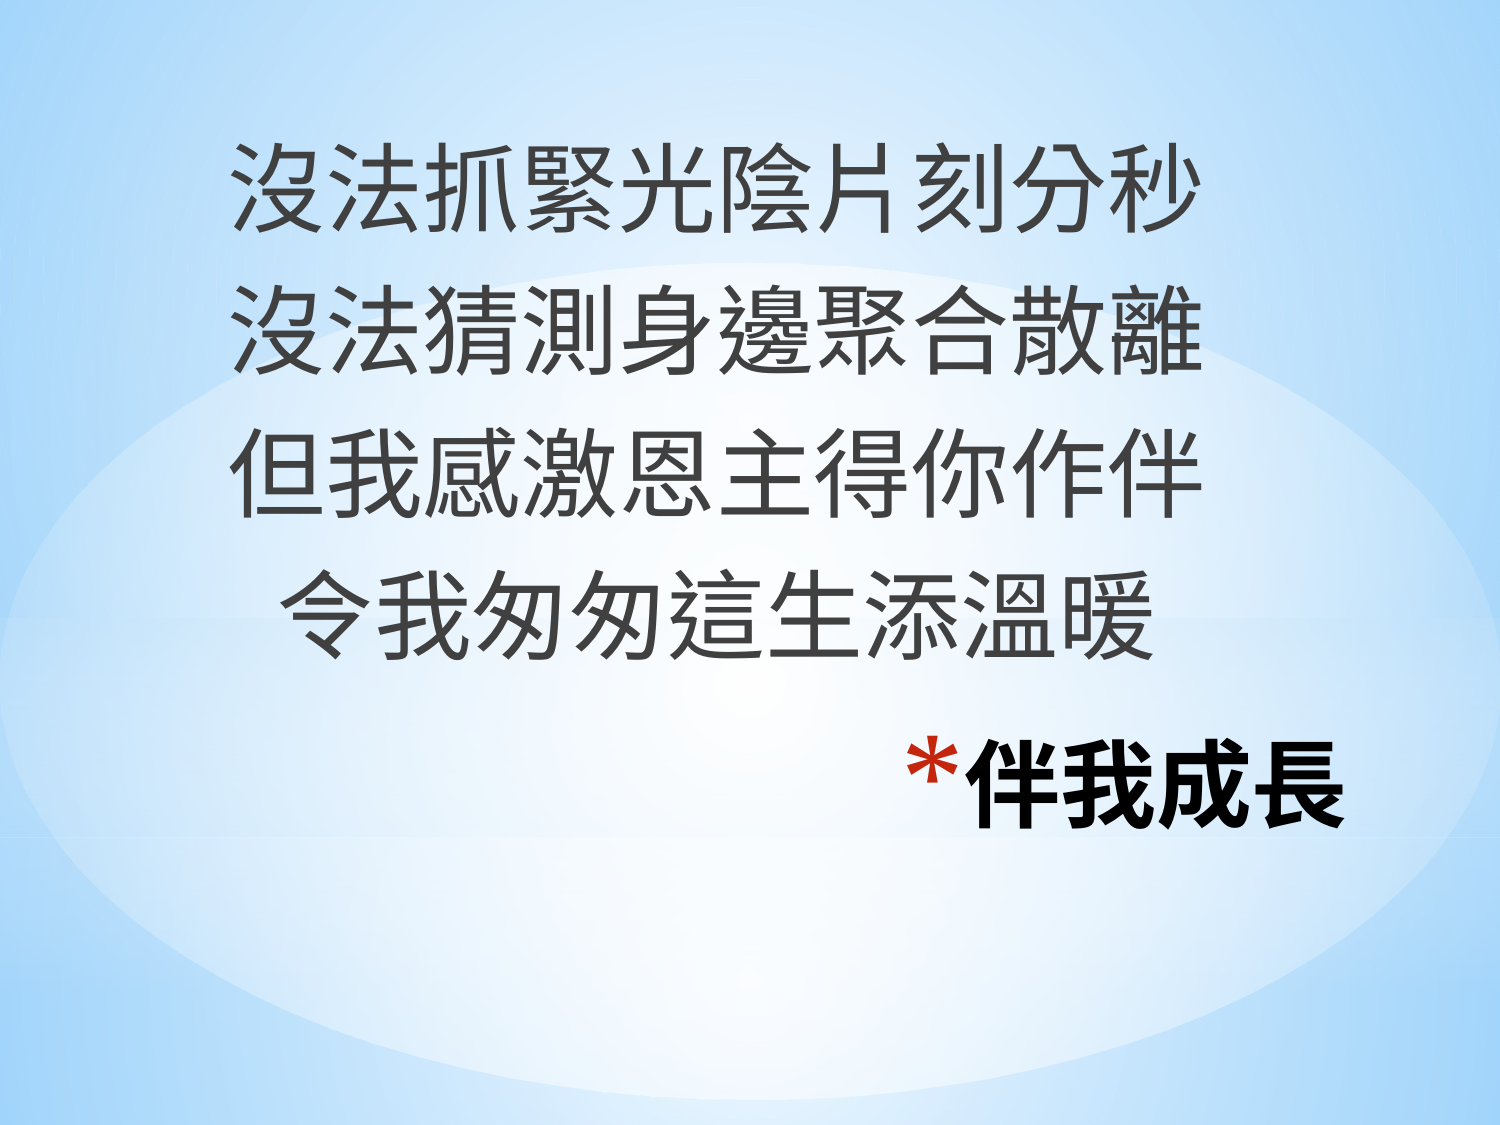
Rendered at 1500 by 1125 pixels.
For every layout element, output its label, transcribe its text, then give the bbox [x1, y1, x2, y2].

title 伴我成長 [294, 717, 1363, 905]
list 沒法抓緊光陰片刻分秒 沒法猜測身邊聚合散離 但我感激恩主得你作伴 令我匆匆這生添溫暖 [187, 120, 1238, 690]
